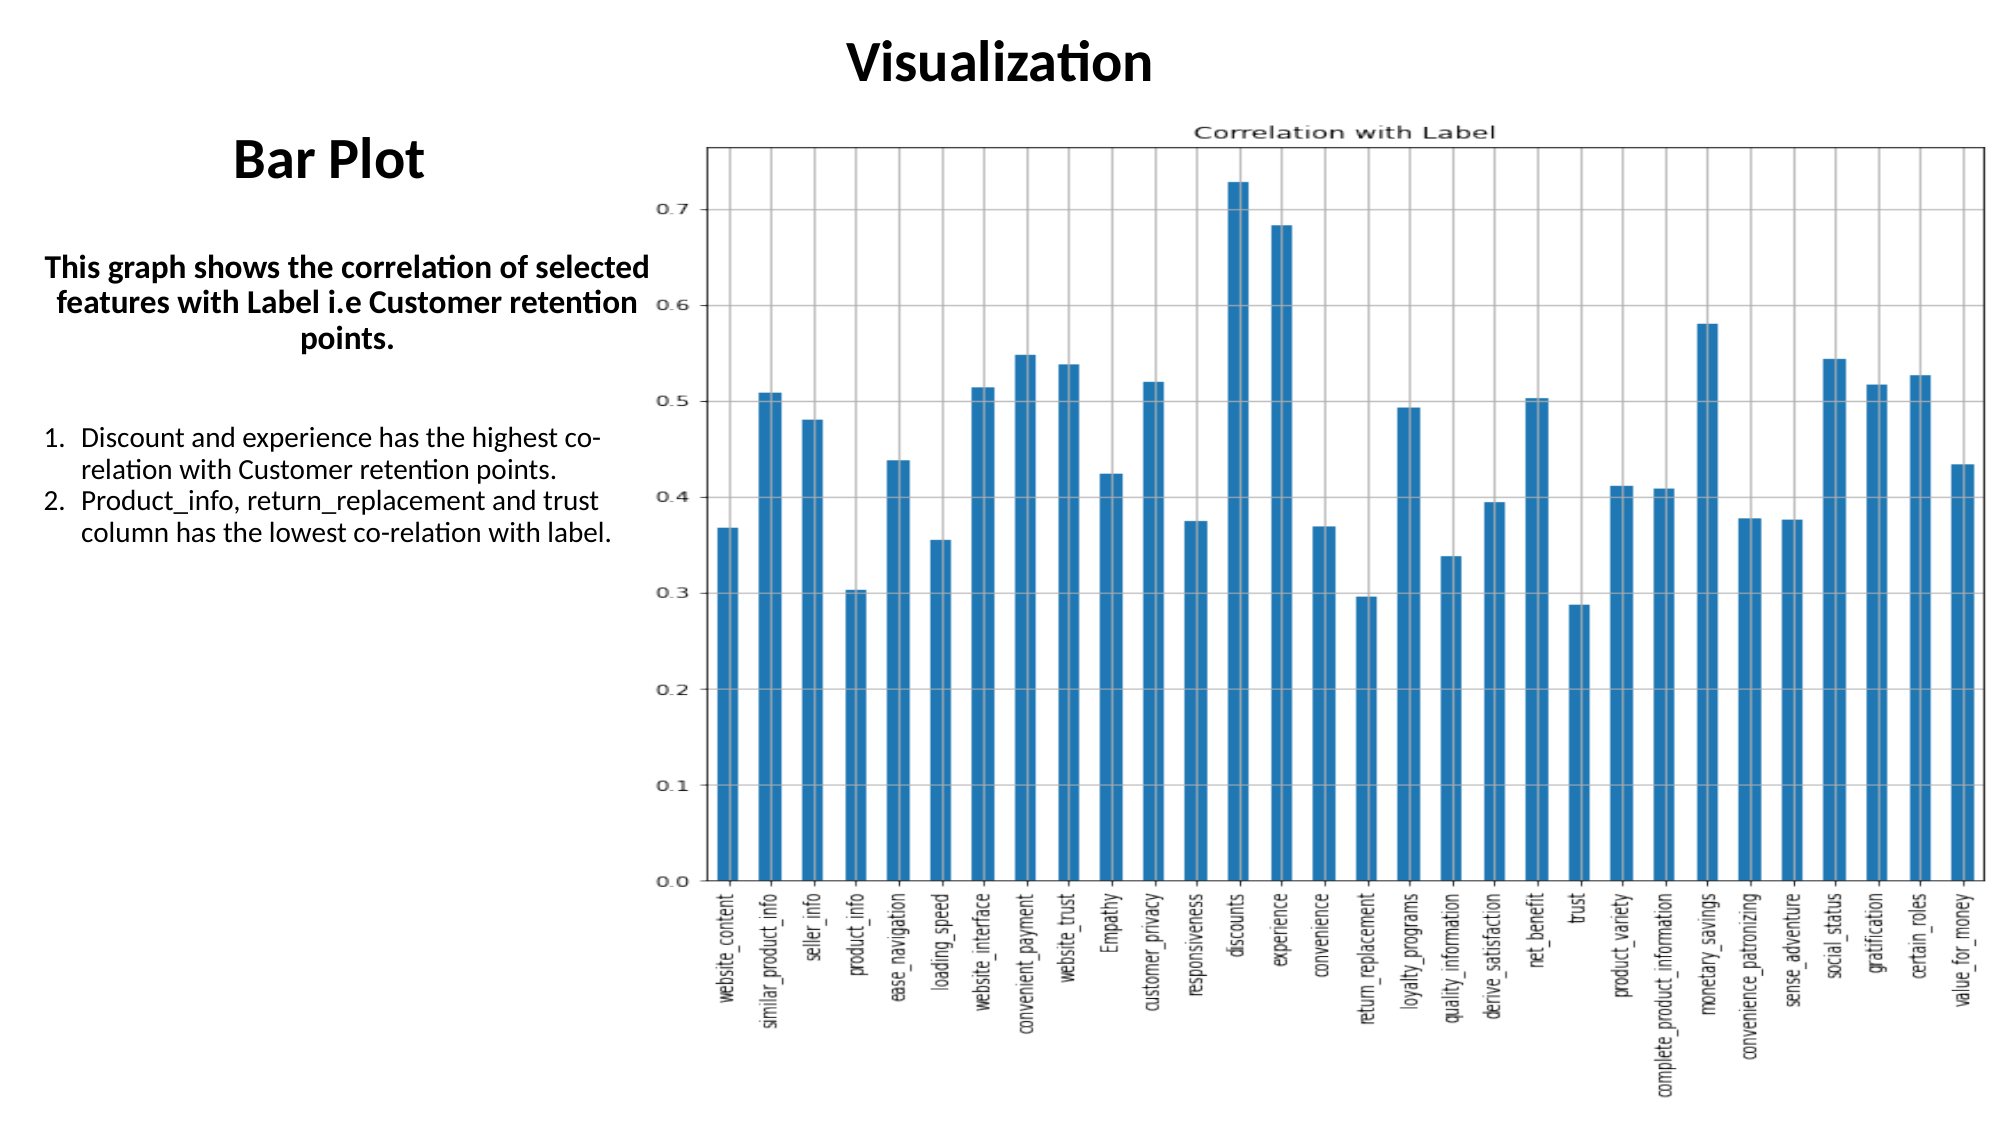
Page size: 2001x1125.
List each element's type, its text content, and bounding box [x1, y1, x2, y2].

picture [638, 116, 2000, 1106]
text_box Discount and experience has the highest co-relation with Customer retention points. Product_info, return_replacement and trust column has the lowest co-relation with label. [28, 379, 638, 1085]
text_box Visualization [249, 19, 1750, 102]
text_box This graph shows the correlation of selected features with Label i.e Customer retention points. [28, 214, 638, 365]
text_box Bar Plot [10, 116, 638, 200]
